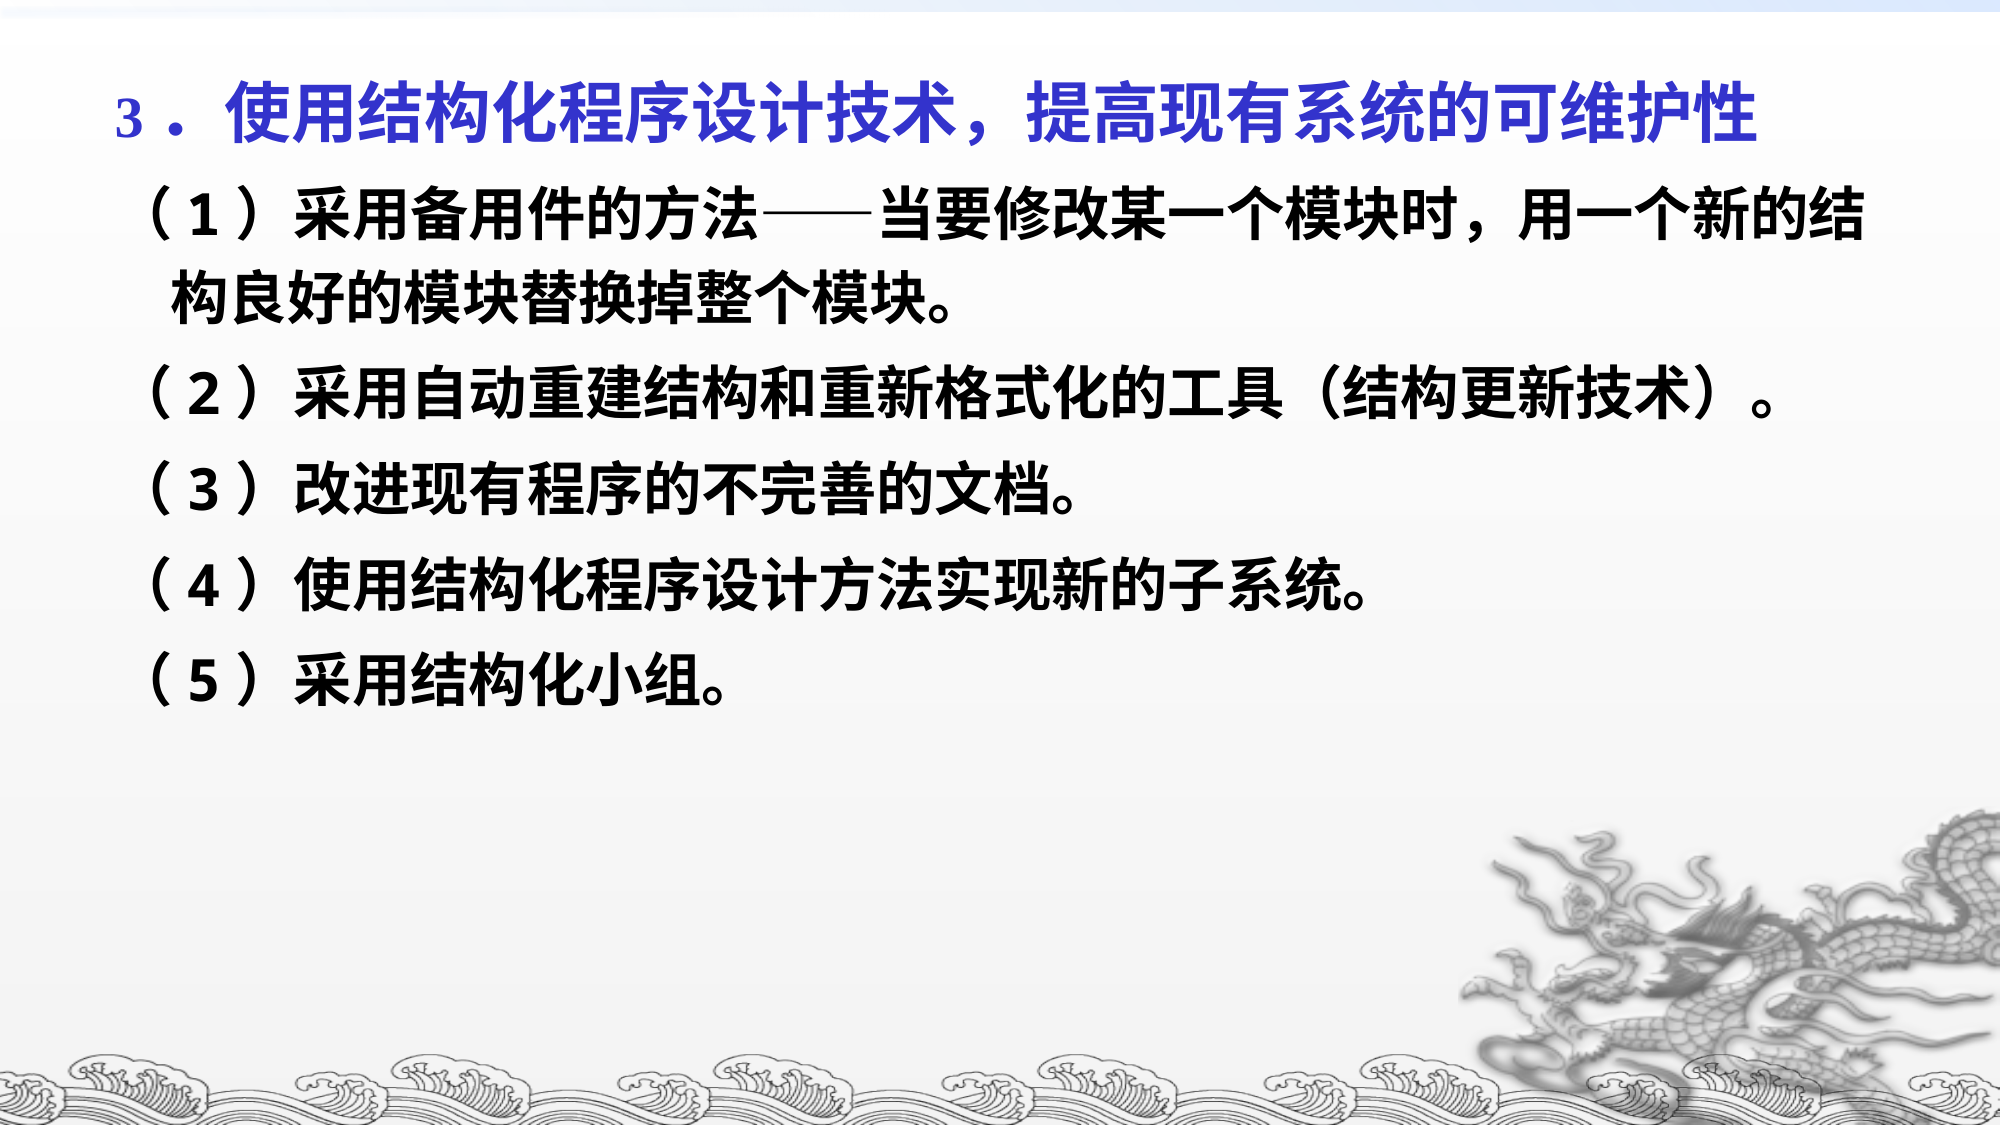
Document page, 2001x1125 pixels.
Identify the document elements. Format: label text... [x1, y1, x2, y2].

text_box 3．使用结构化程序设计技术，提高现有系统的可维护性 （1）采用备用件的方法——当要修改某一个模块时，用一个新的结构良好的模块替换掉整个模块。 （2）采用自动重建结构和重新格式化的工具（结构更新技术）。 （3）改进现有程序的不完善的文档。 （4）使用结构化程序设计方法实现新的子系统。 （5）采用结构化小组。 [99, 47, 1937, 721]
